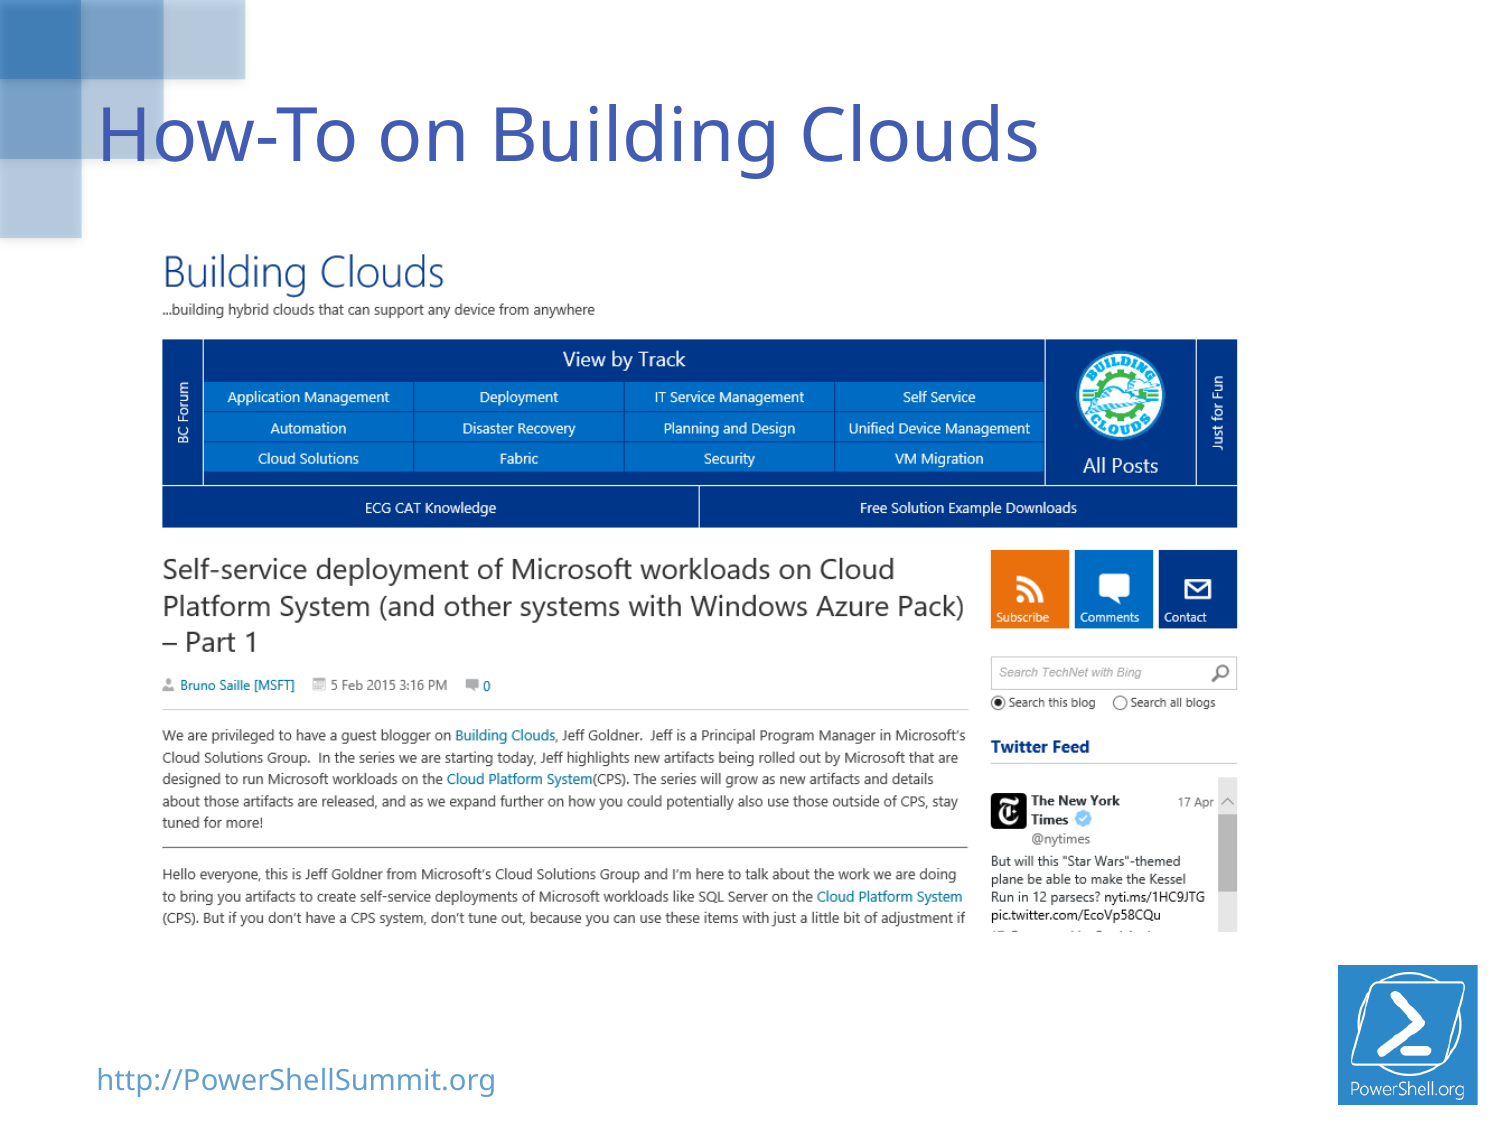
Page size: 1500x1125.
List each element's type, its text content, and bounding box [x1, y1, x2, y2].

picture [148, 241, 1255, 932]
picture [1338, 965, 1478, 1105]
title How-To on Building Clouds [81, 79, 1322, 263]
